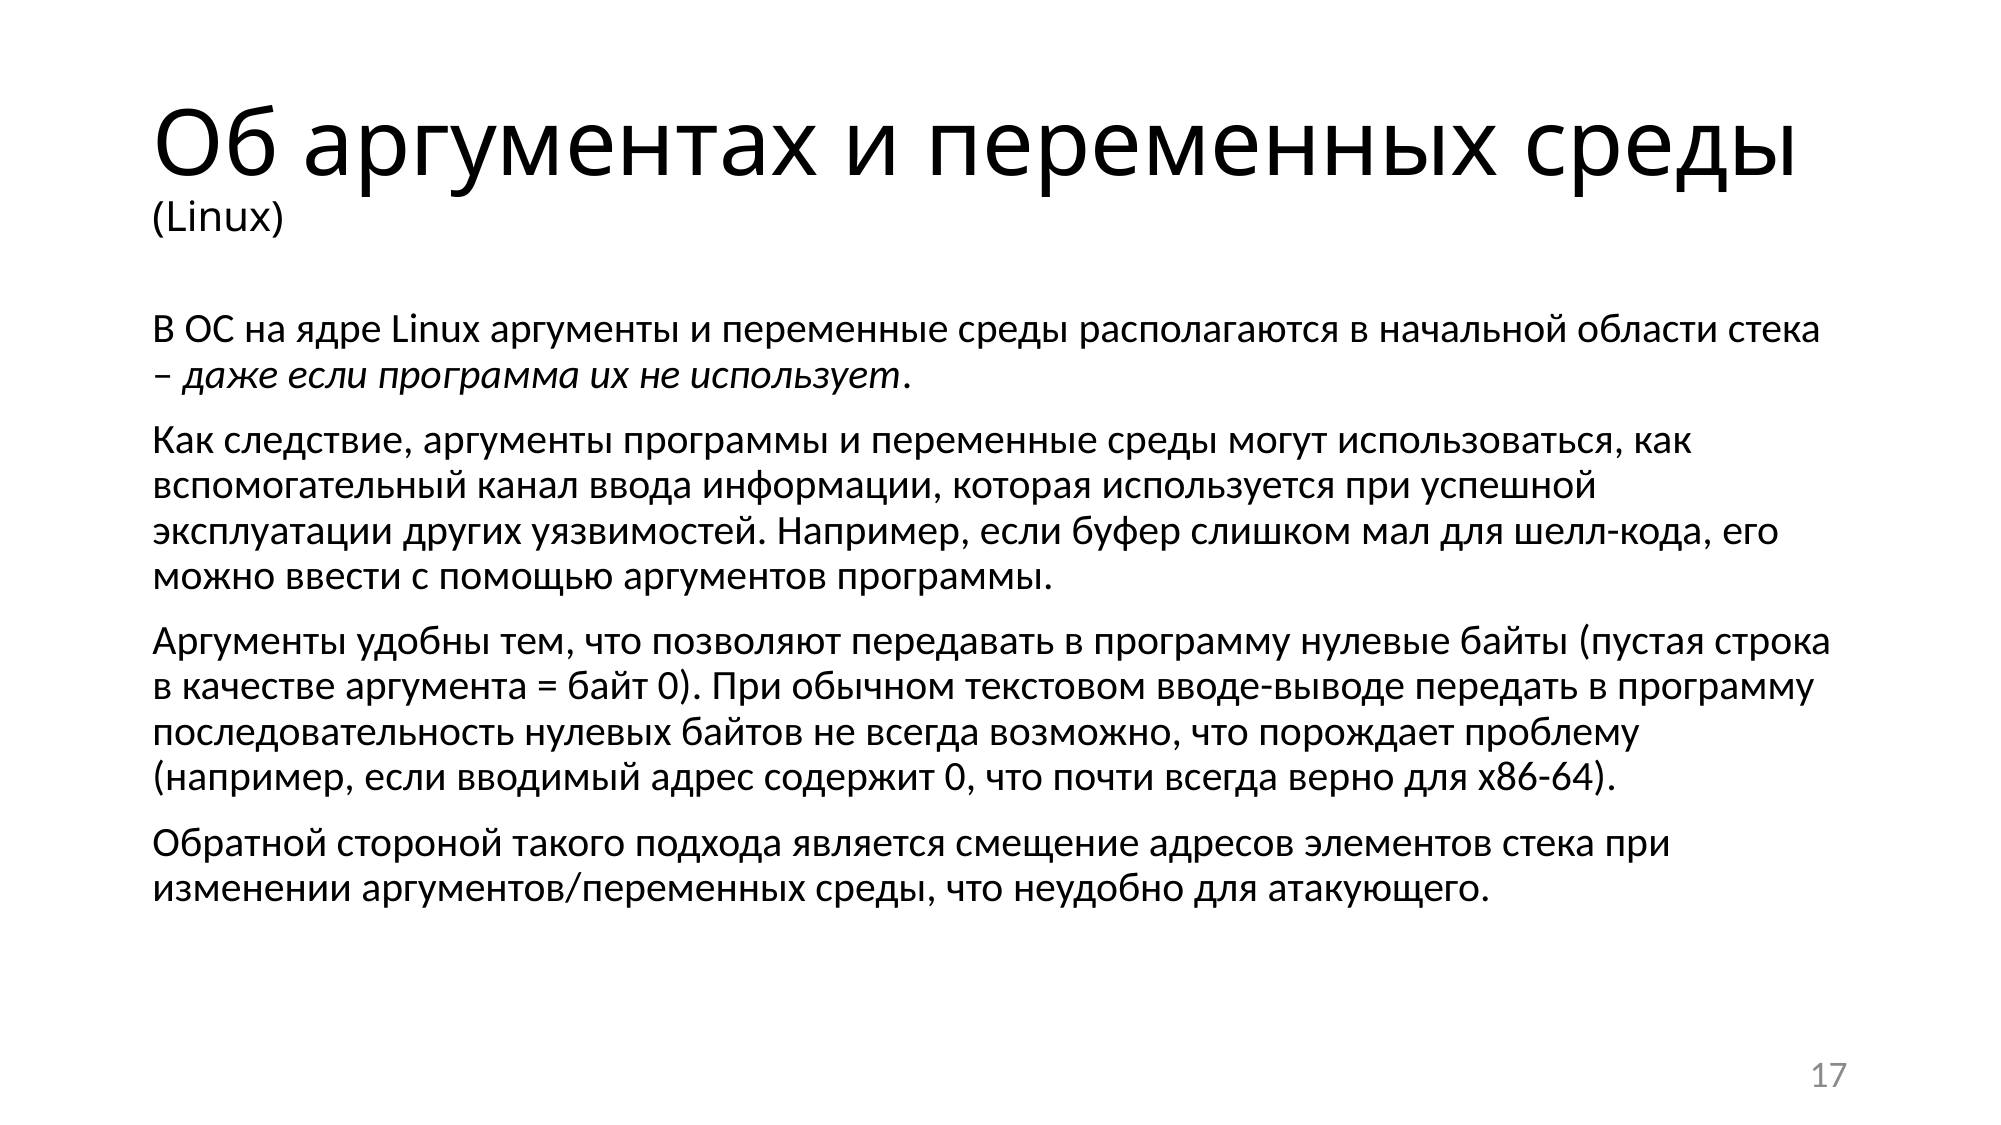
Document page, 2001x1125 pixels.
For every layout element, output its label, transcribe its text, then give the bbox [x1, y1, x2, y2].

title Об аргументах и переменных среды (Linux) [137, 59, 1863, 278]
list В ОС на ядре Linux аргументы и переменные среды располагаются в начальной области стека – даже если программа их не использует. Как следствие, аргументы программы и переменные среды могут использоваться, как вспомогательный канал ввода информации, которая используется при успешной эксплуатации других уязвимостей. Например, если буфер слишком мал для шелл-кода, его можно ввести с помощью аргументов программы. Аргументы удобны тем, что позволяют передавать в программу нулевые байты (пустая строка в качестве аргумента = байт 0). При обычном текстовом вводе-выводе передать в программу последовательность нулевых байтов не всегда возможно, что порождает проблему (например, если вводимый адрес содержит 0, что почти всегда верно для х86-64). Обратной стороной такого подхода является смещение адресов элементов стека при изменении аргументов/переменных среды, что неудобно для атакующего. [137, 299, 1863, 1014]
slide_number 17 [1412, 1042, 1863, 1103]
